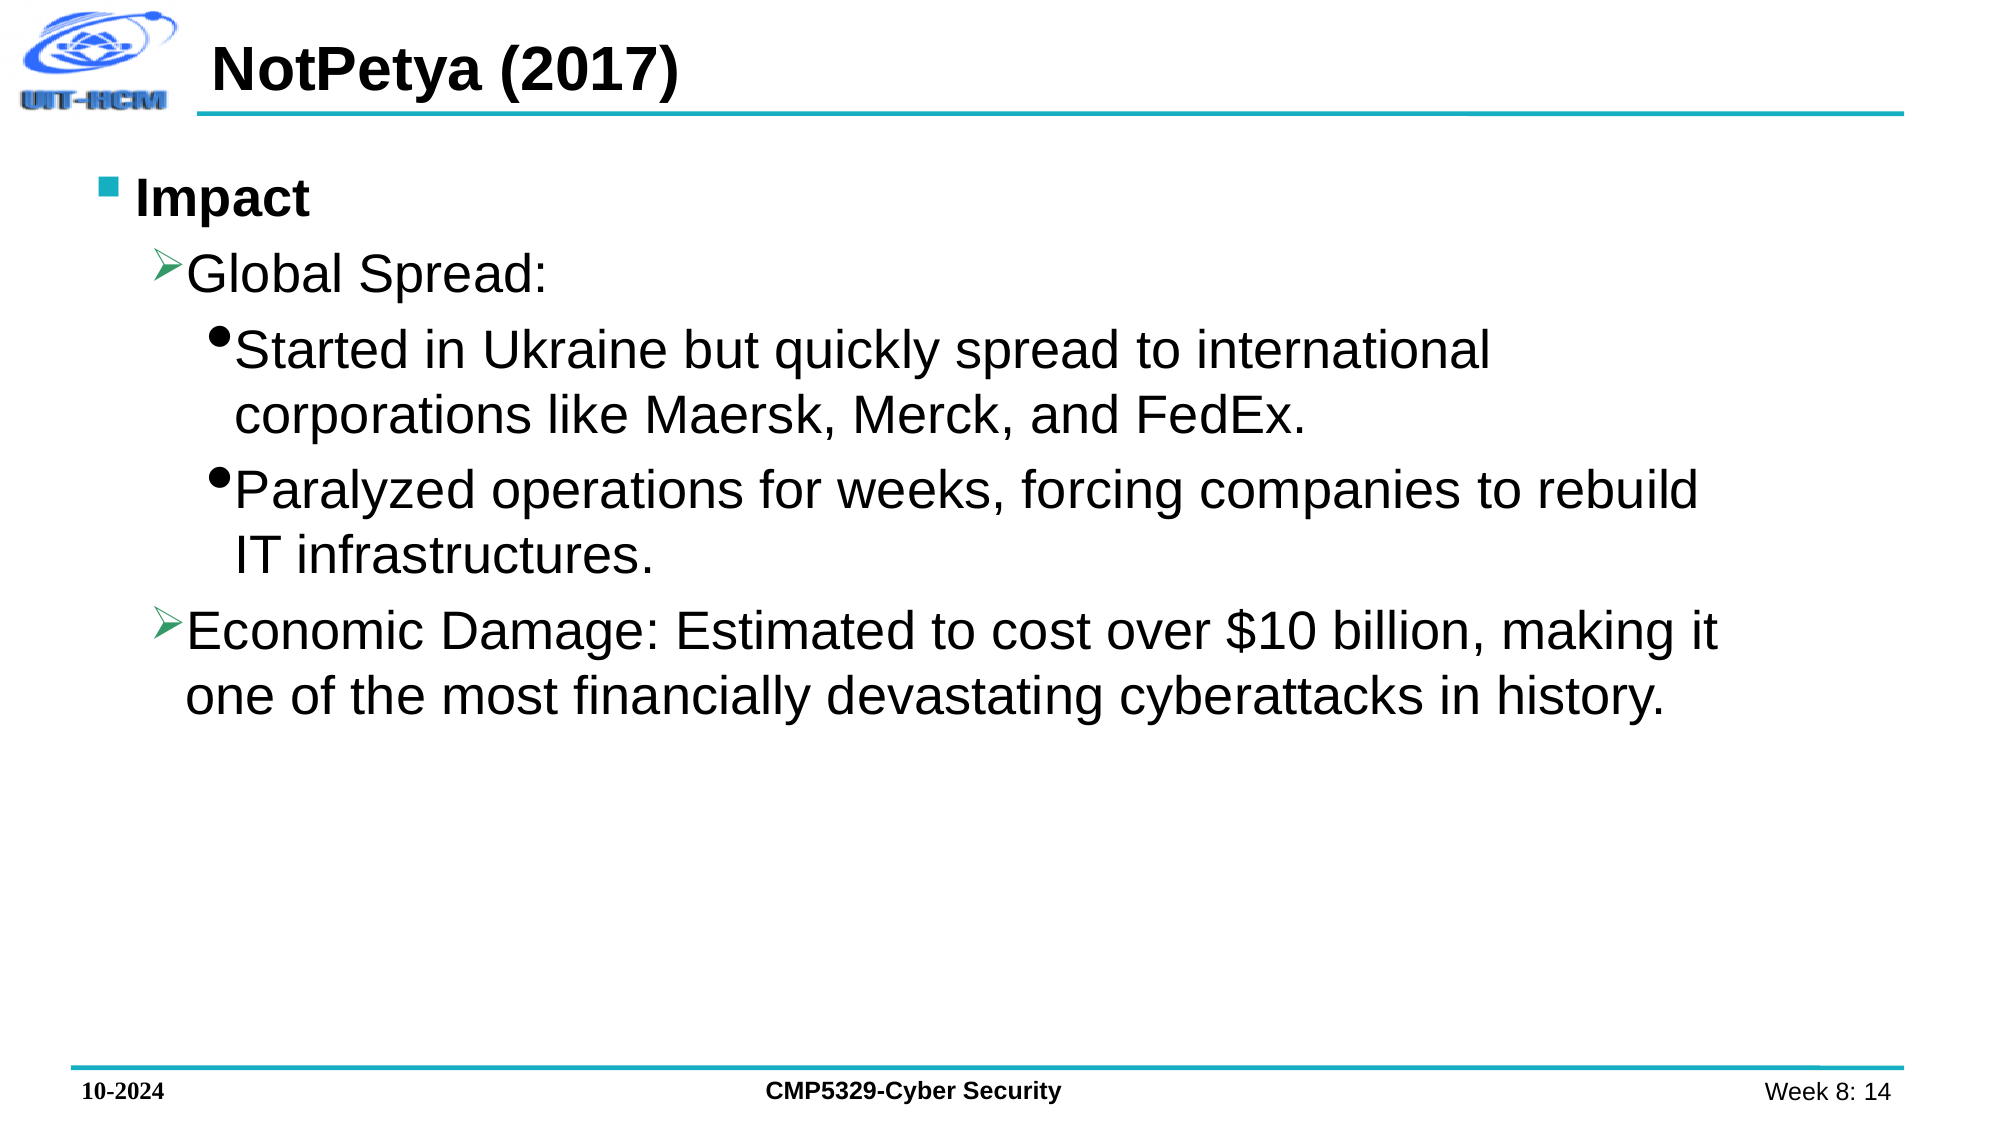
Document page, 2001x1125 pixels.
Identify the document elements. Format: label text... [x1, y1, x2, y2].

picture [1, 0, 196, 120]
title NotPetya (2017) [196, 0, 1804, 130]
list Impact Global Spread: Started in Ukraine but quickly spread to international corporations like Maersk, Merck, and FedEx. Paralyzed operations for weeks, forcing companies to rebuild IT infrastructures. Economic Damage: Estimated to cost over $10 billion, making it one of the most financially devastating cyberattacks in history. [78, 155, 1779, 970]
